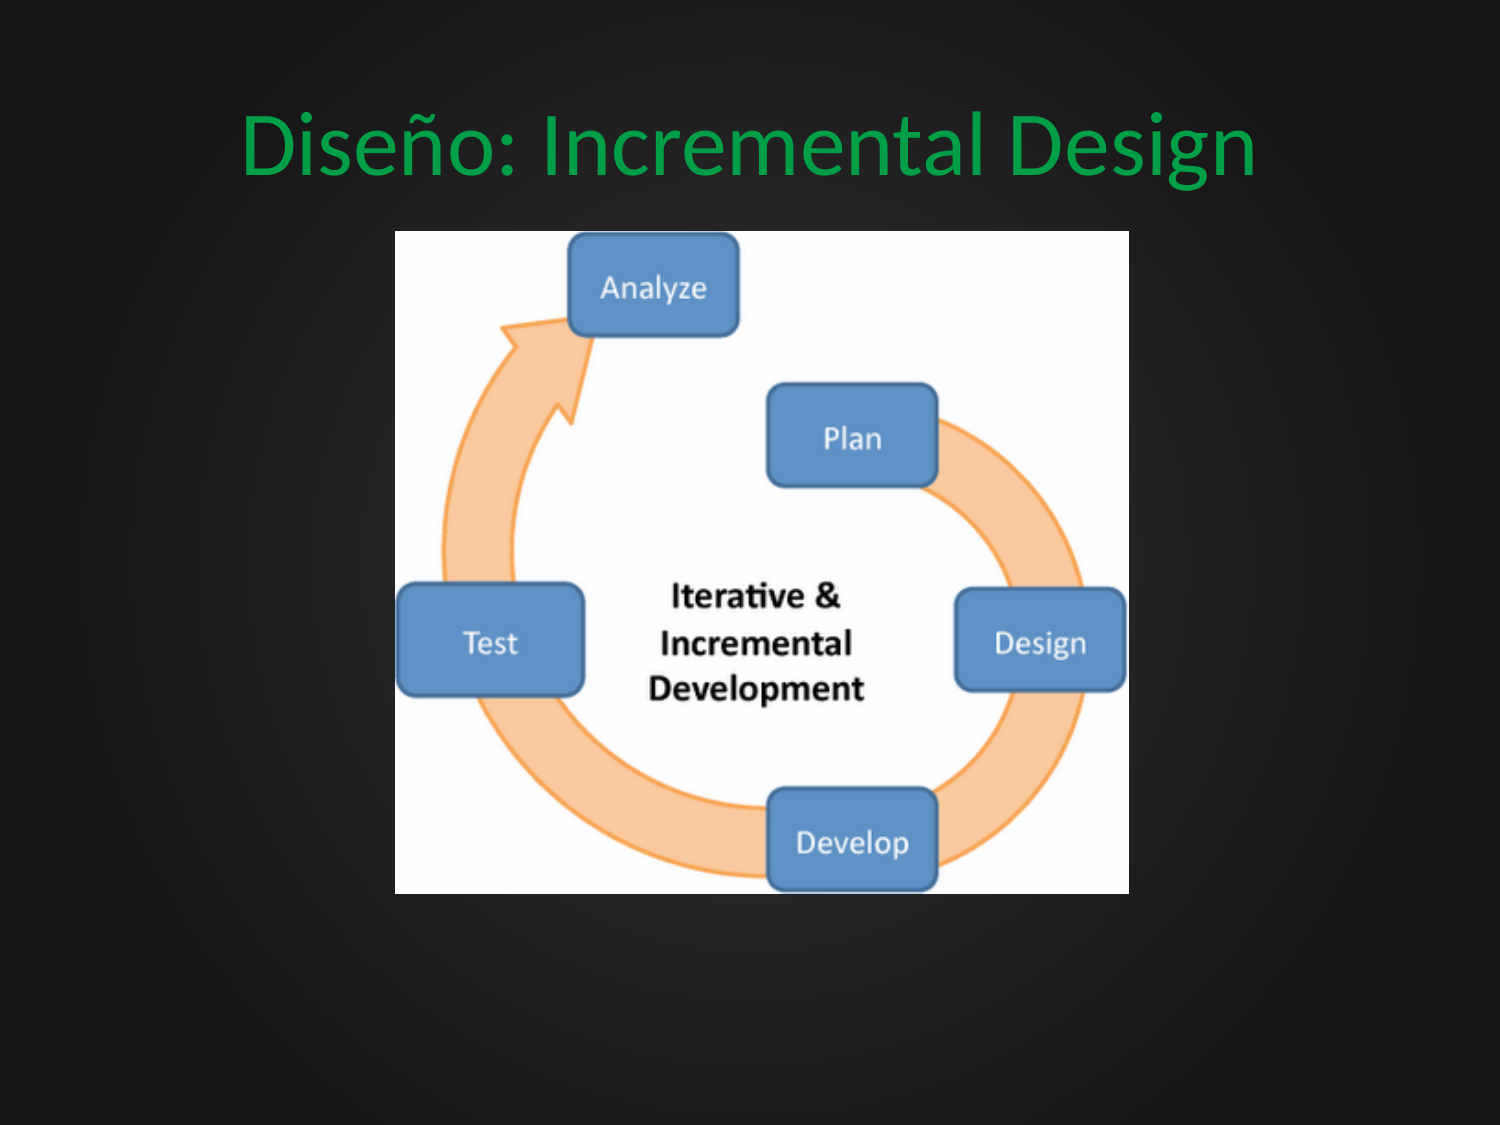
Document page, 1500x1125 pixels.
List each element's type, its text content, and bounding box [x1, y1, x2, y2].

title Diseño: Incremental Design [74, 44, 1426, 233]
picture [0, 0, 1500, 1125]
